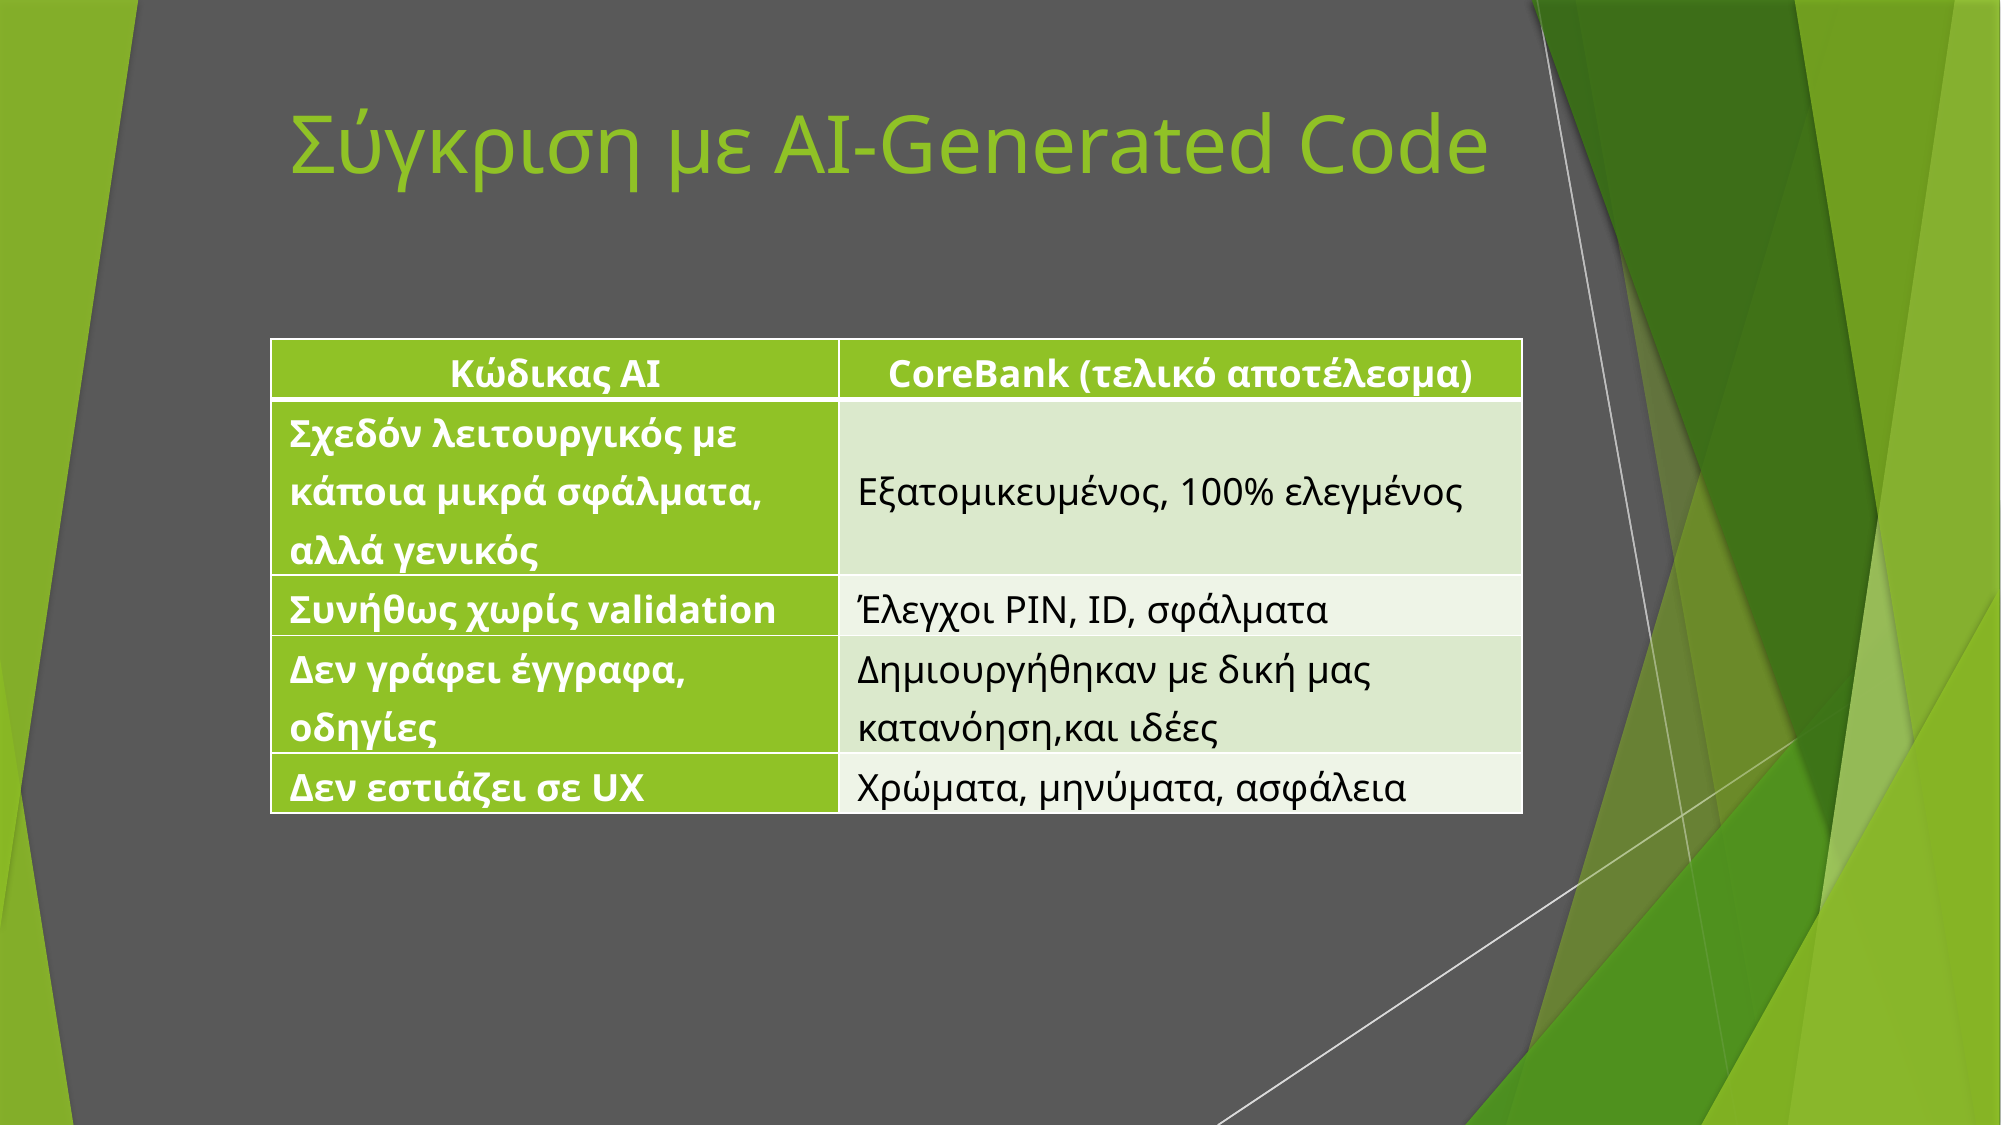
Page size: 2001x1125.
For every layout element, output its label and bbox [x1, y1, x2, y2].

text_box [0, 0, 2000, 1125]
